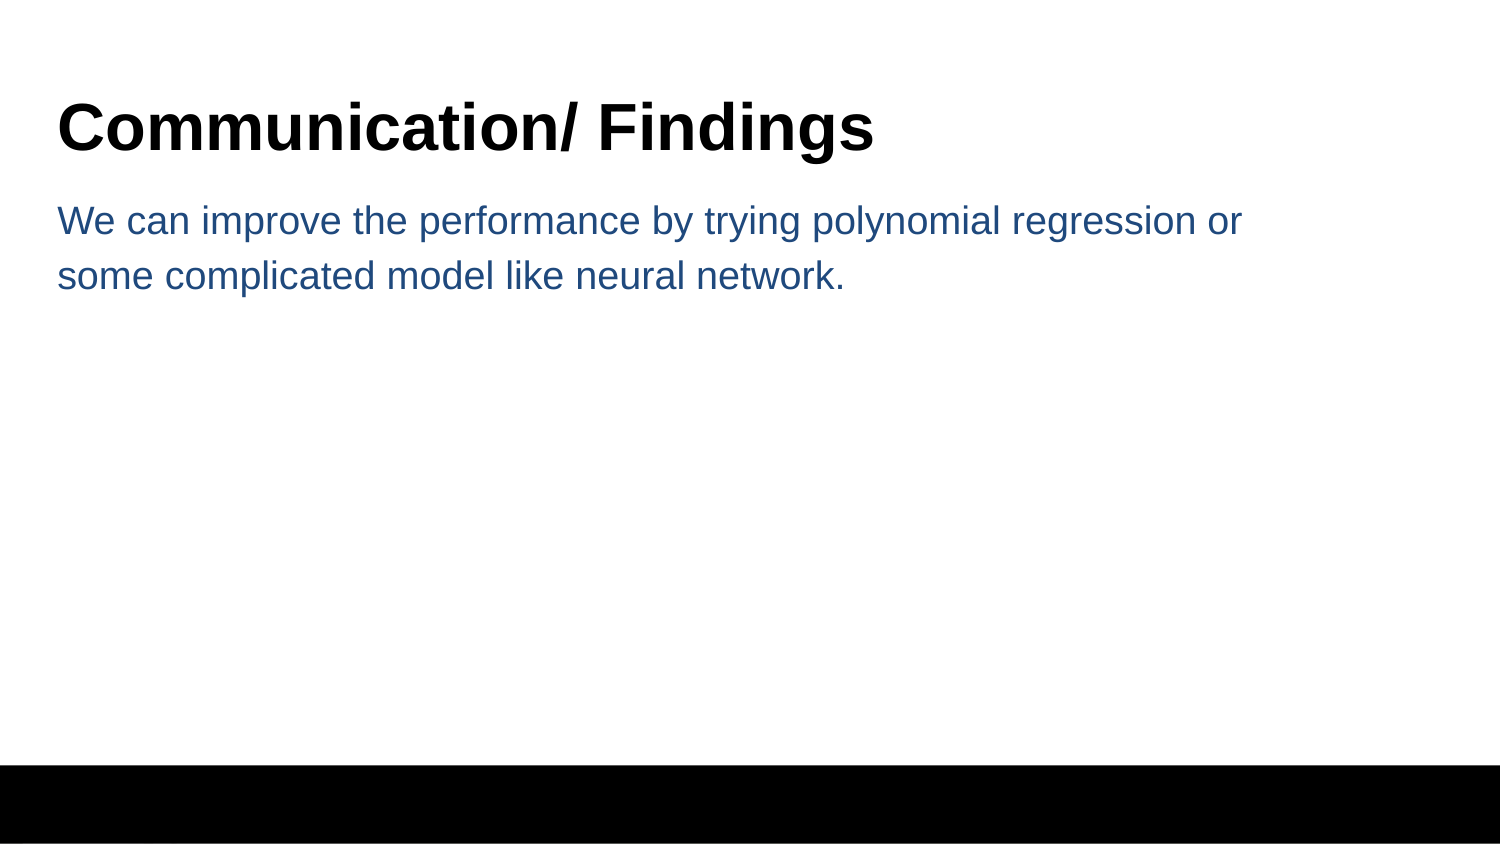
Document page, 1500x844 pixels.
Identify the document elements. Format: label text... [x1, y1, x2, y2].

title Communication/ Findings [57, 54, 1273, 164]
list We can improve the performance by trying polynomial regression or some complicated model like neural network. [57, 188, 1273, 709]
